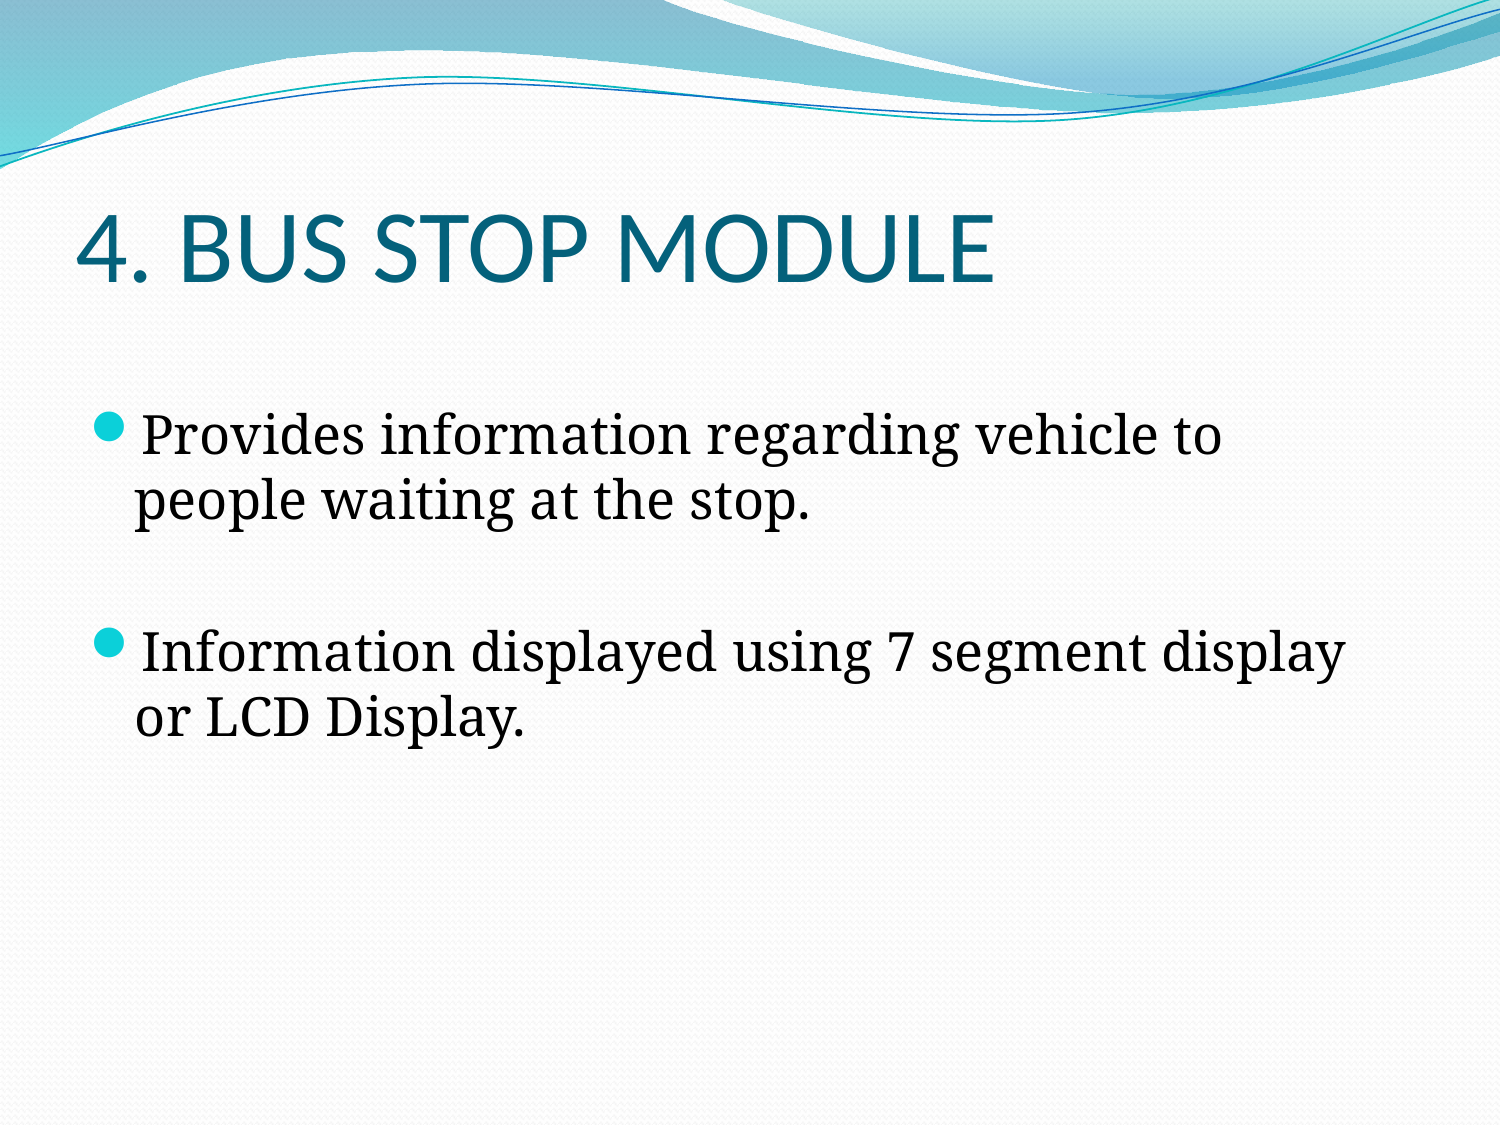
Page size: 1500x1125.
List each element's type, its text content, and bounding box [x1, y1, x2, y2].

list Provides information regarding vehicle to people waiting at the stop. Information displayed using 7 segment display or LCD Display. [75, 317, 1425, 1038]
title 4. BUS STOP MODULE [75, 115, 1425, 303]
